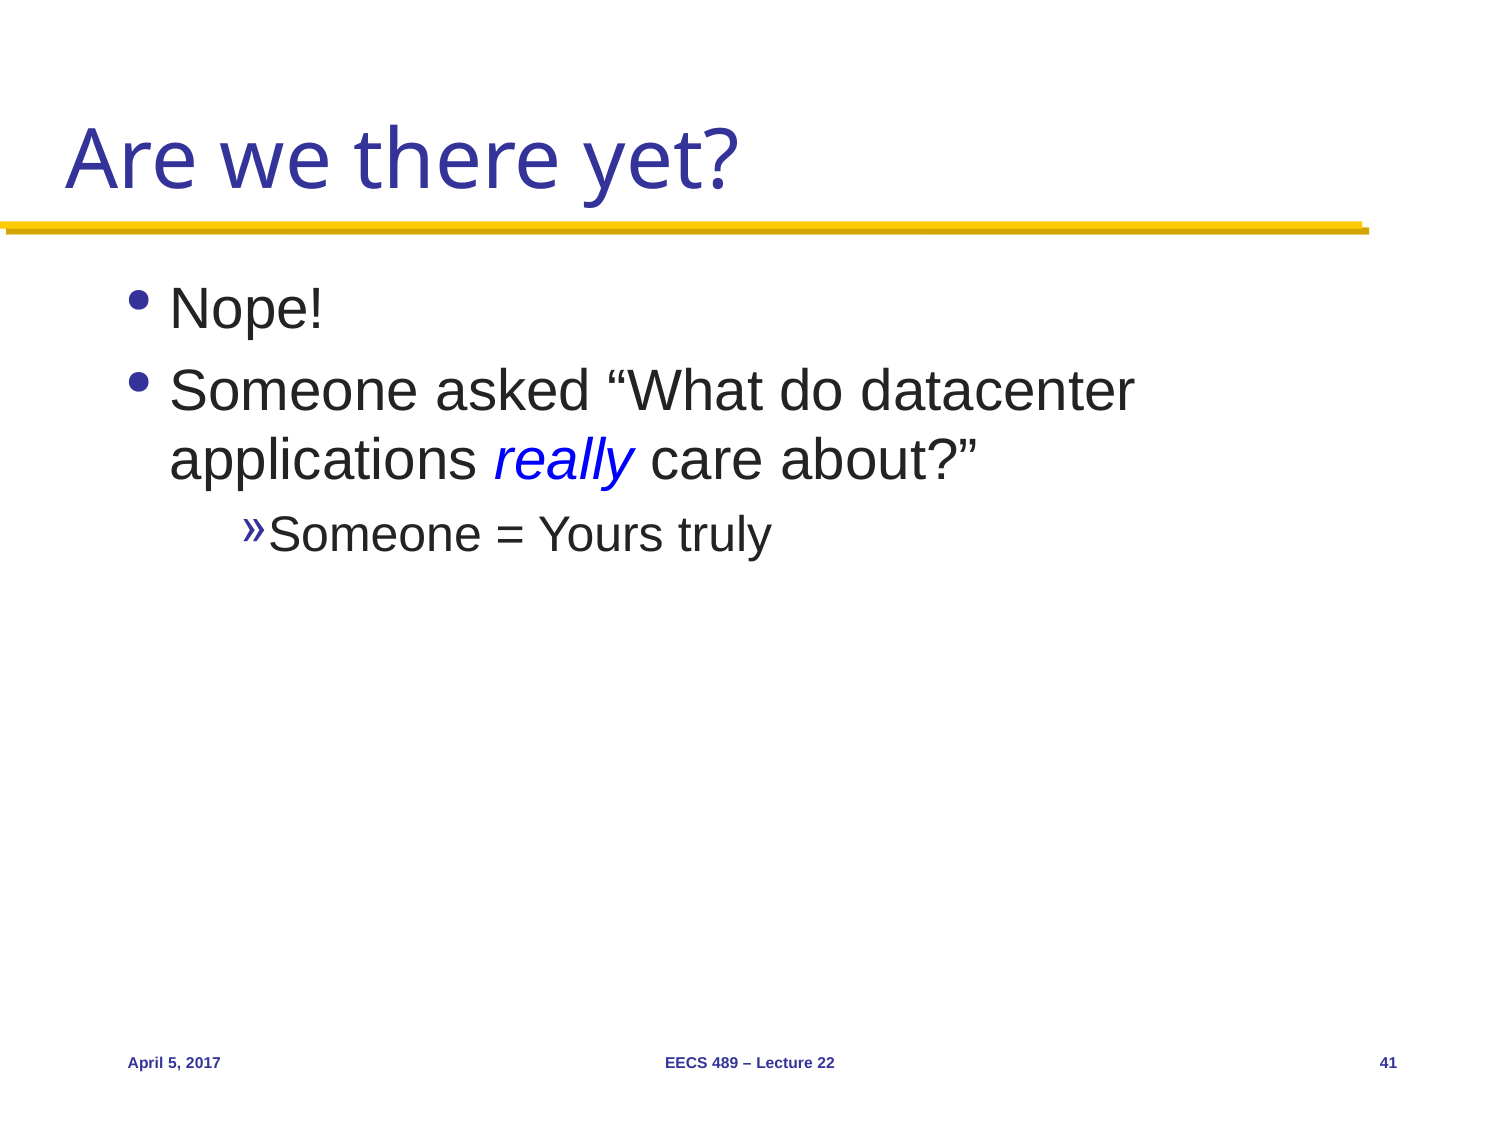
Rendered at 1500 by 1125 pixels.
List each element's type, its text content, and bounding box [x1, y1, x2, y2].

title Are we there yet? [49, 24, 1451, 213]
list Nope! Someone asked “What do datacenter applications really care about?” Someone = Yours truly [112, 262, 1413, 988]
footer EECS 489 – Lecture 22 [512, 1024, 988, 1101]
slide_number 41 [1312, 1024, 1413, 1101]
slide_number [112, 1024, 426, 1101]
